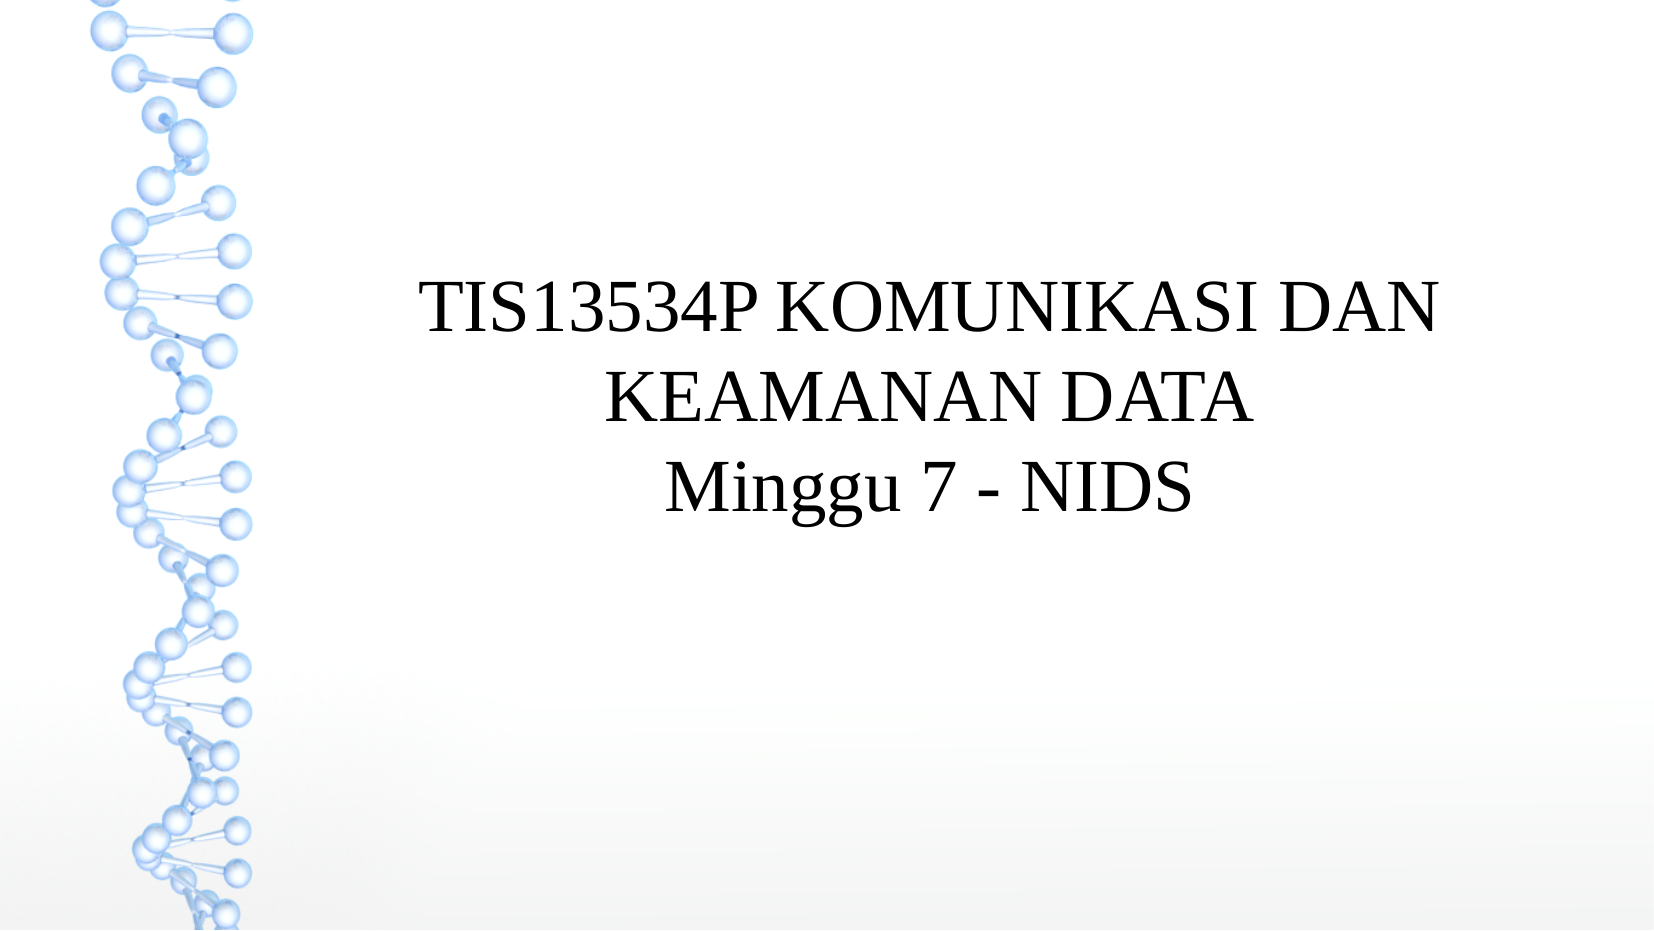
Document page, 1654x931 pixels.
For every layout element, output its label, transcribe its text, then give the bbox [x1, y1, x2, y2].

picture [0, 0, 1654, 930]
text_box TIS13534P KOMUNIKASI DAN KEAMANAN DATA Minggu 7 - NIDS [265, 35, 1595, 748]
